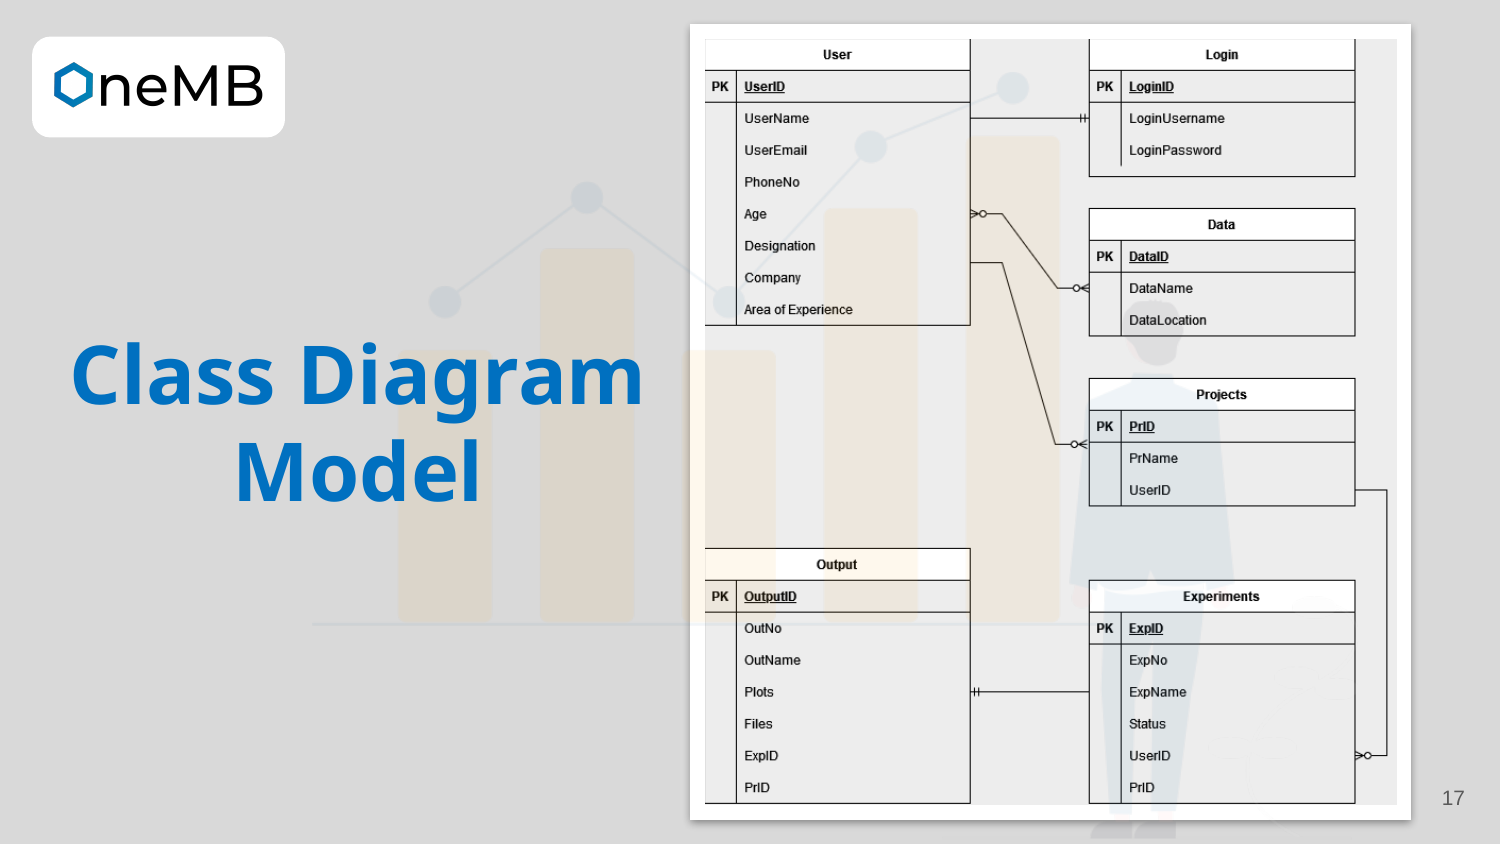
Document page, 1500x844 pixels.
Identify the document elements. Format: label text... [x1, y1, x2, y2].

text_box [32, 36, 285, 138]
picture [312, 38, 1397, 841]
text_box Class Diagram Model [12, 308, 307, 534]
slide_number 17 [1389, 764, 1480, 830]
picture [52, 60, 265, 114]
